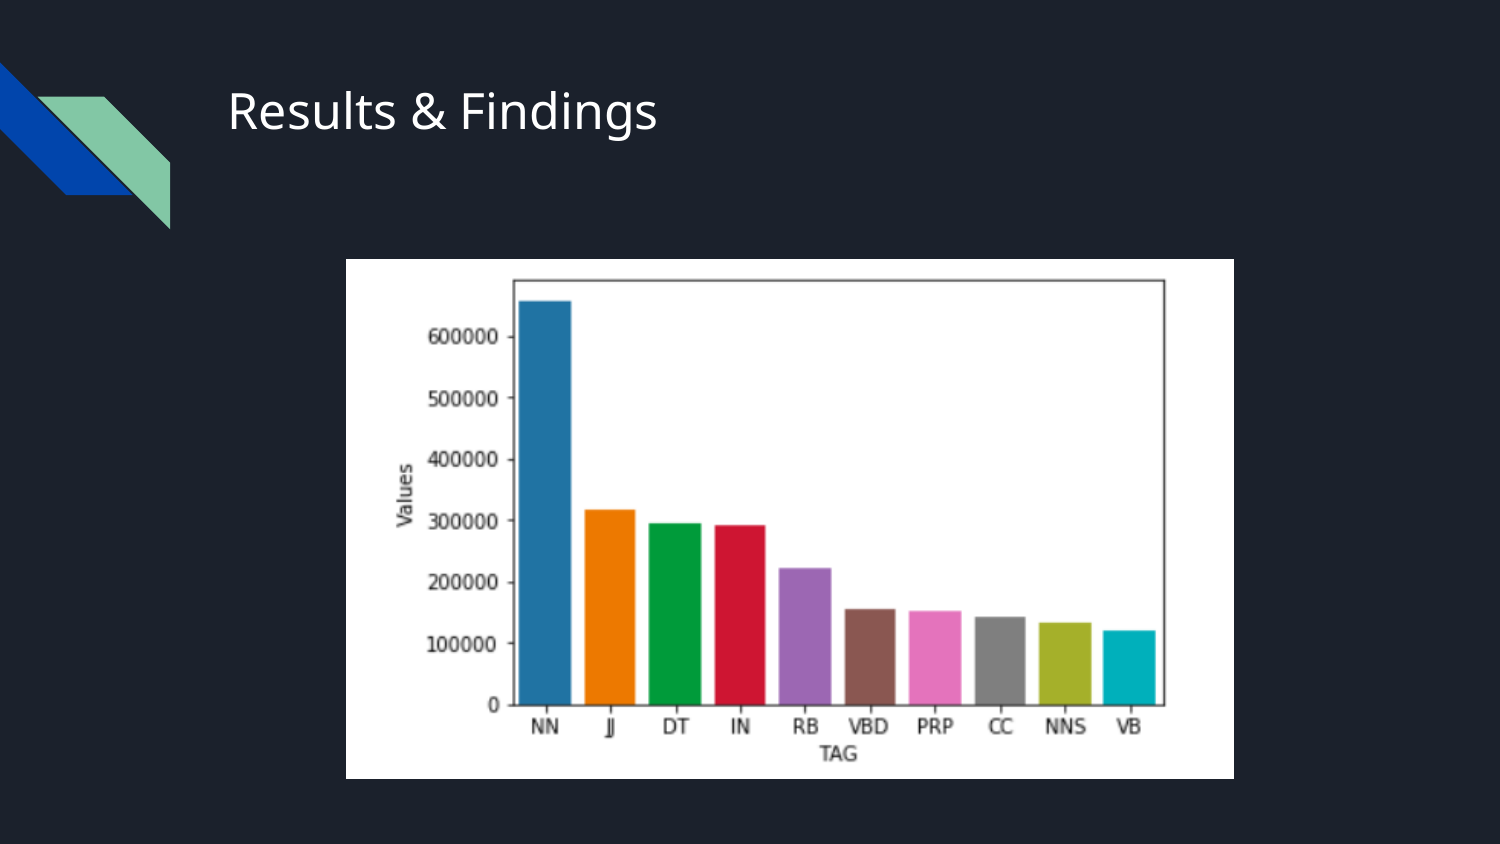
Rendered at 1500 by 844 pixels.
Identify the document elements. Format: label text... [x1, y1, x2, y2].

picture [346, 259, 1235, 780]
title Results & Findings [212, 64, 1368, 215]
